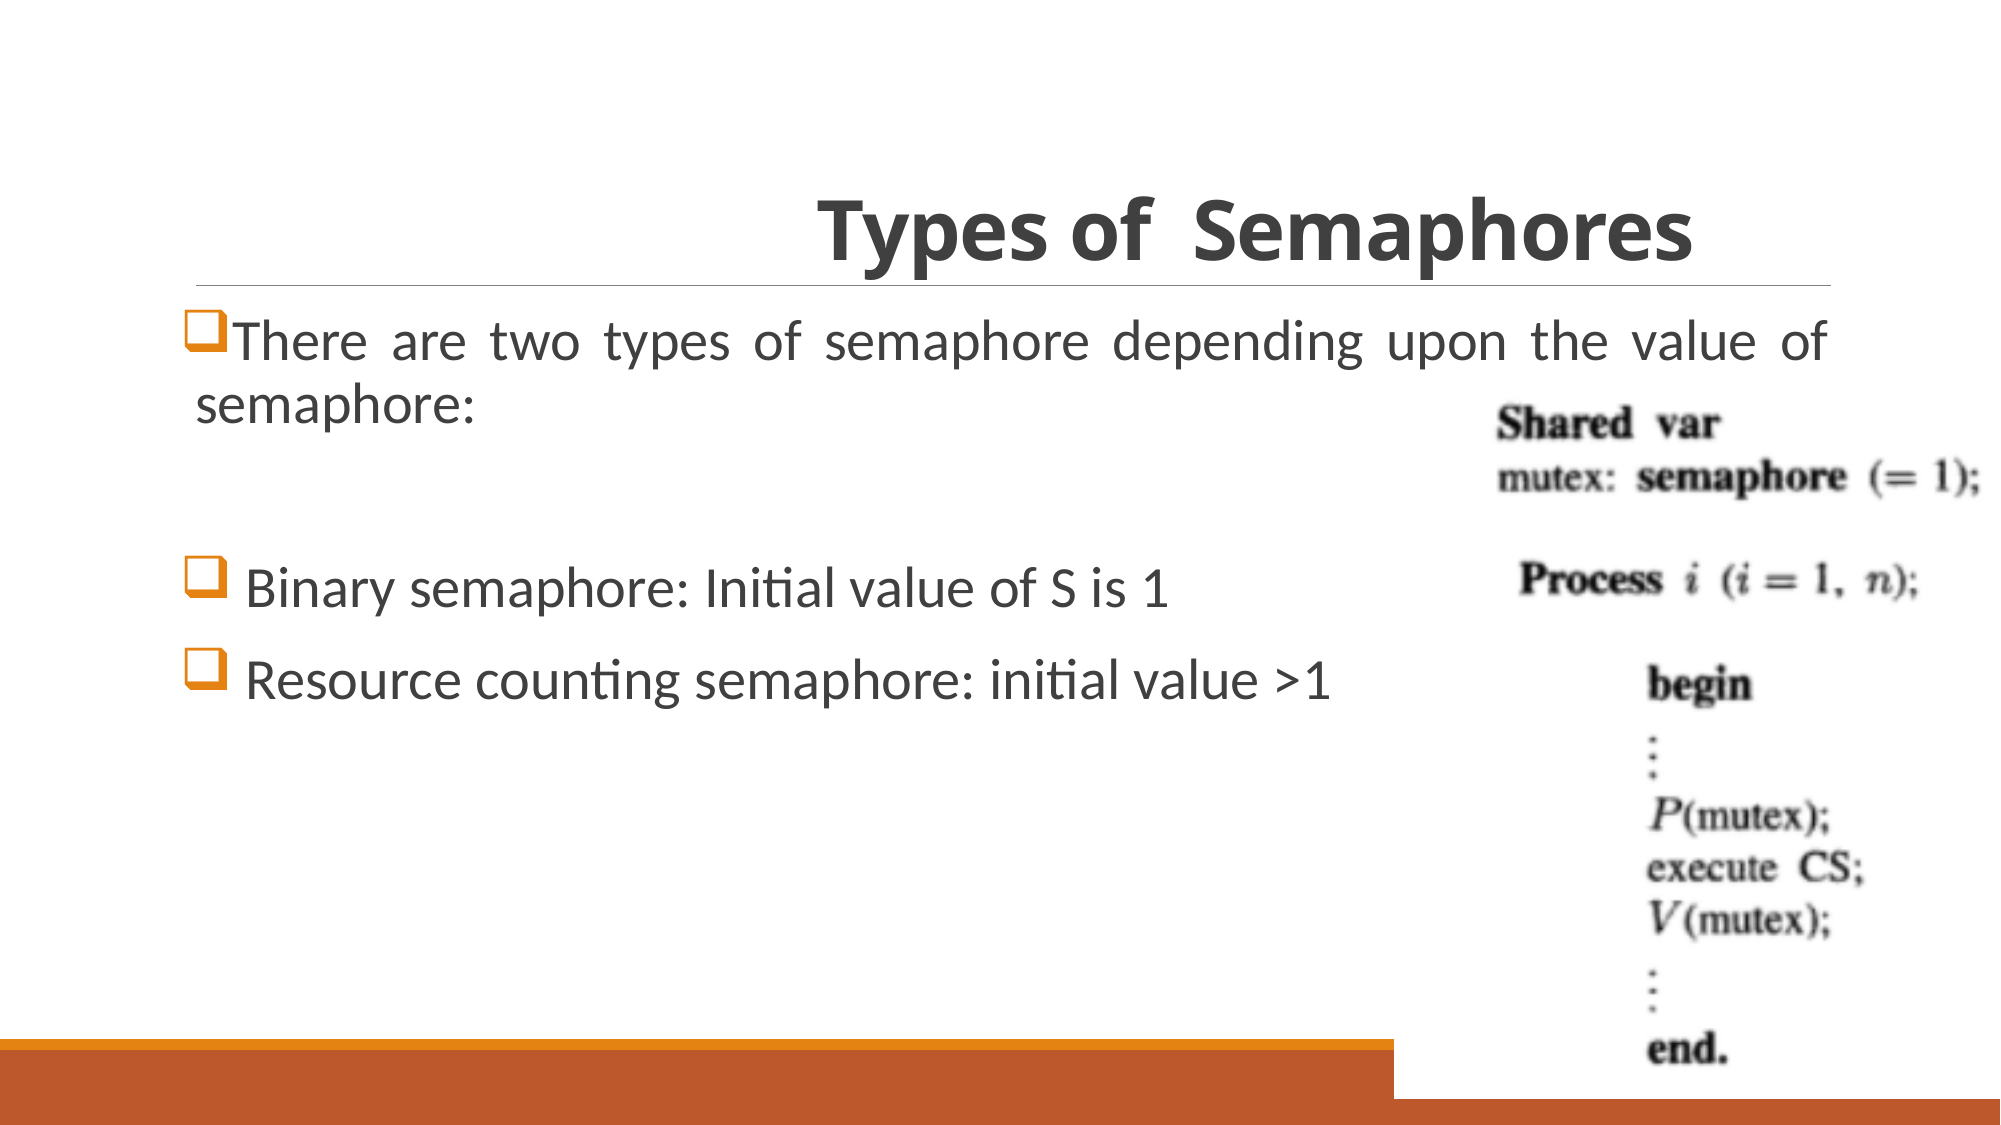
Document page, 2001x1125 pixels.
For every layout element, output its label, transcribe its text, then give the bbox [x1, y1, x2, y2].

list There are two types of semaphore depending upon the value of semaphore: Binary semaphore: Initial value of S is 1 Resource counting semaphore: initial value >1 [180, 302, 1830, 963]
title Types of Semaphores [180, 47, 1830, 285]
picture [1393, 393, 2000, 1100]
